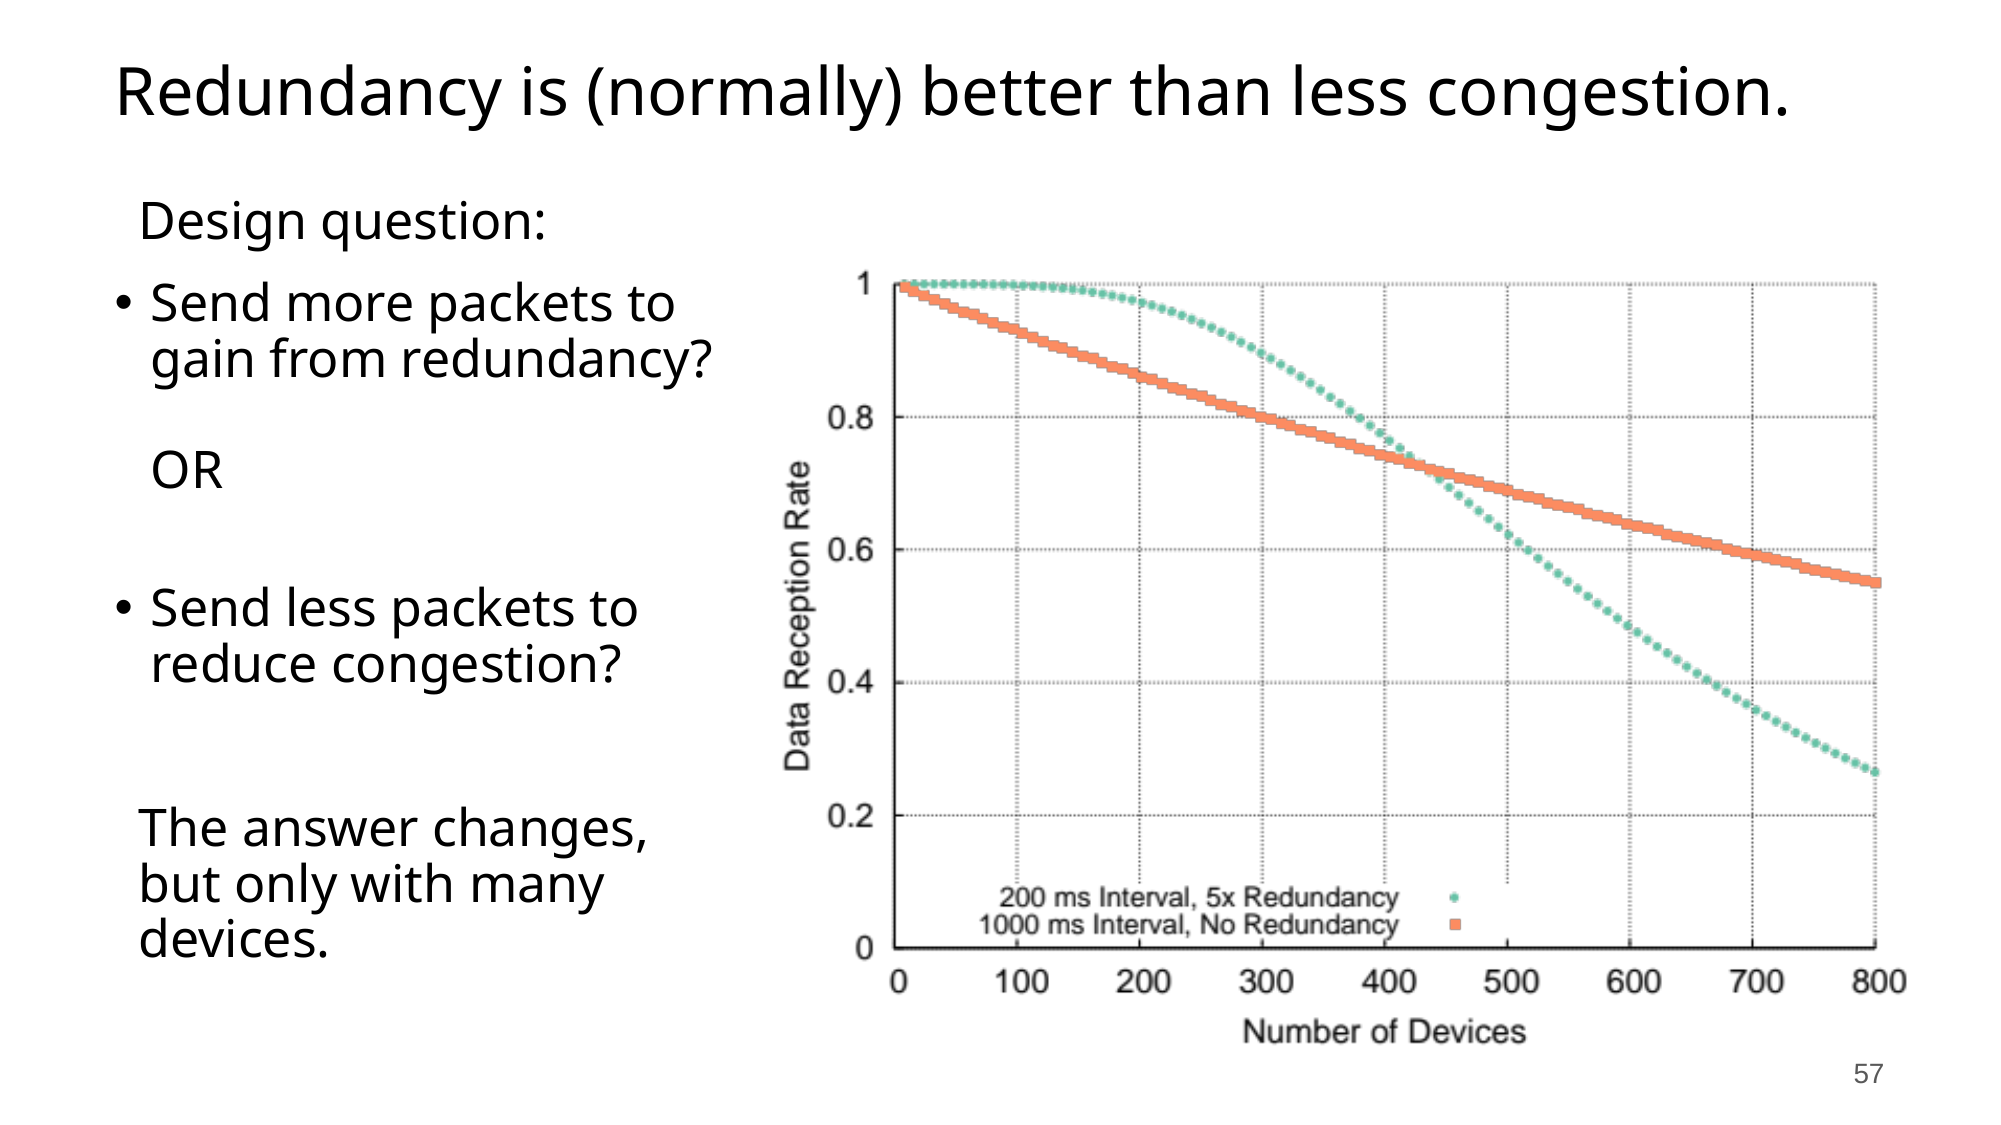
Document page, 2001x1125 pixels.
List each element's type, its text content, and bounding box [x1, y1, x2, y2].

slide_number 57 [1749, 1053, 1900, 1103]
title Redundancy is (normally) better than less congestion. [99, 37, 1900, 150]
list Design question: Send more packets to gain from redundancy? OR Send less packets to reduce congestion? The answer changes, but only with many devices. [99, 187, 732, 1013]
picture [731, 252, 1932, 1053]
